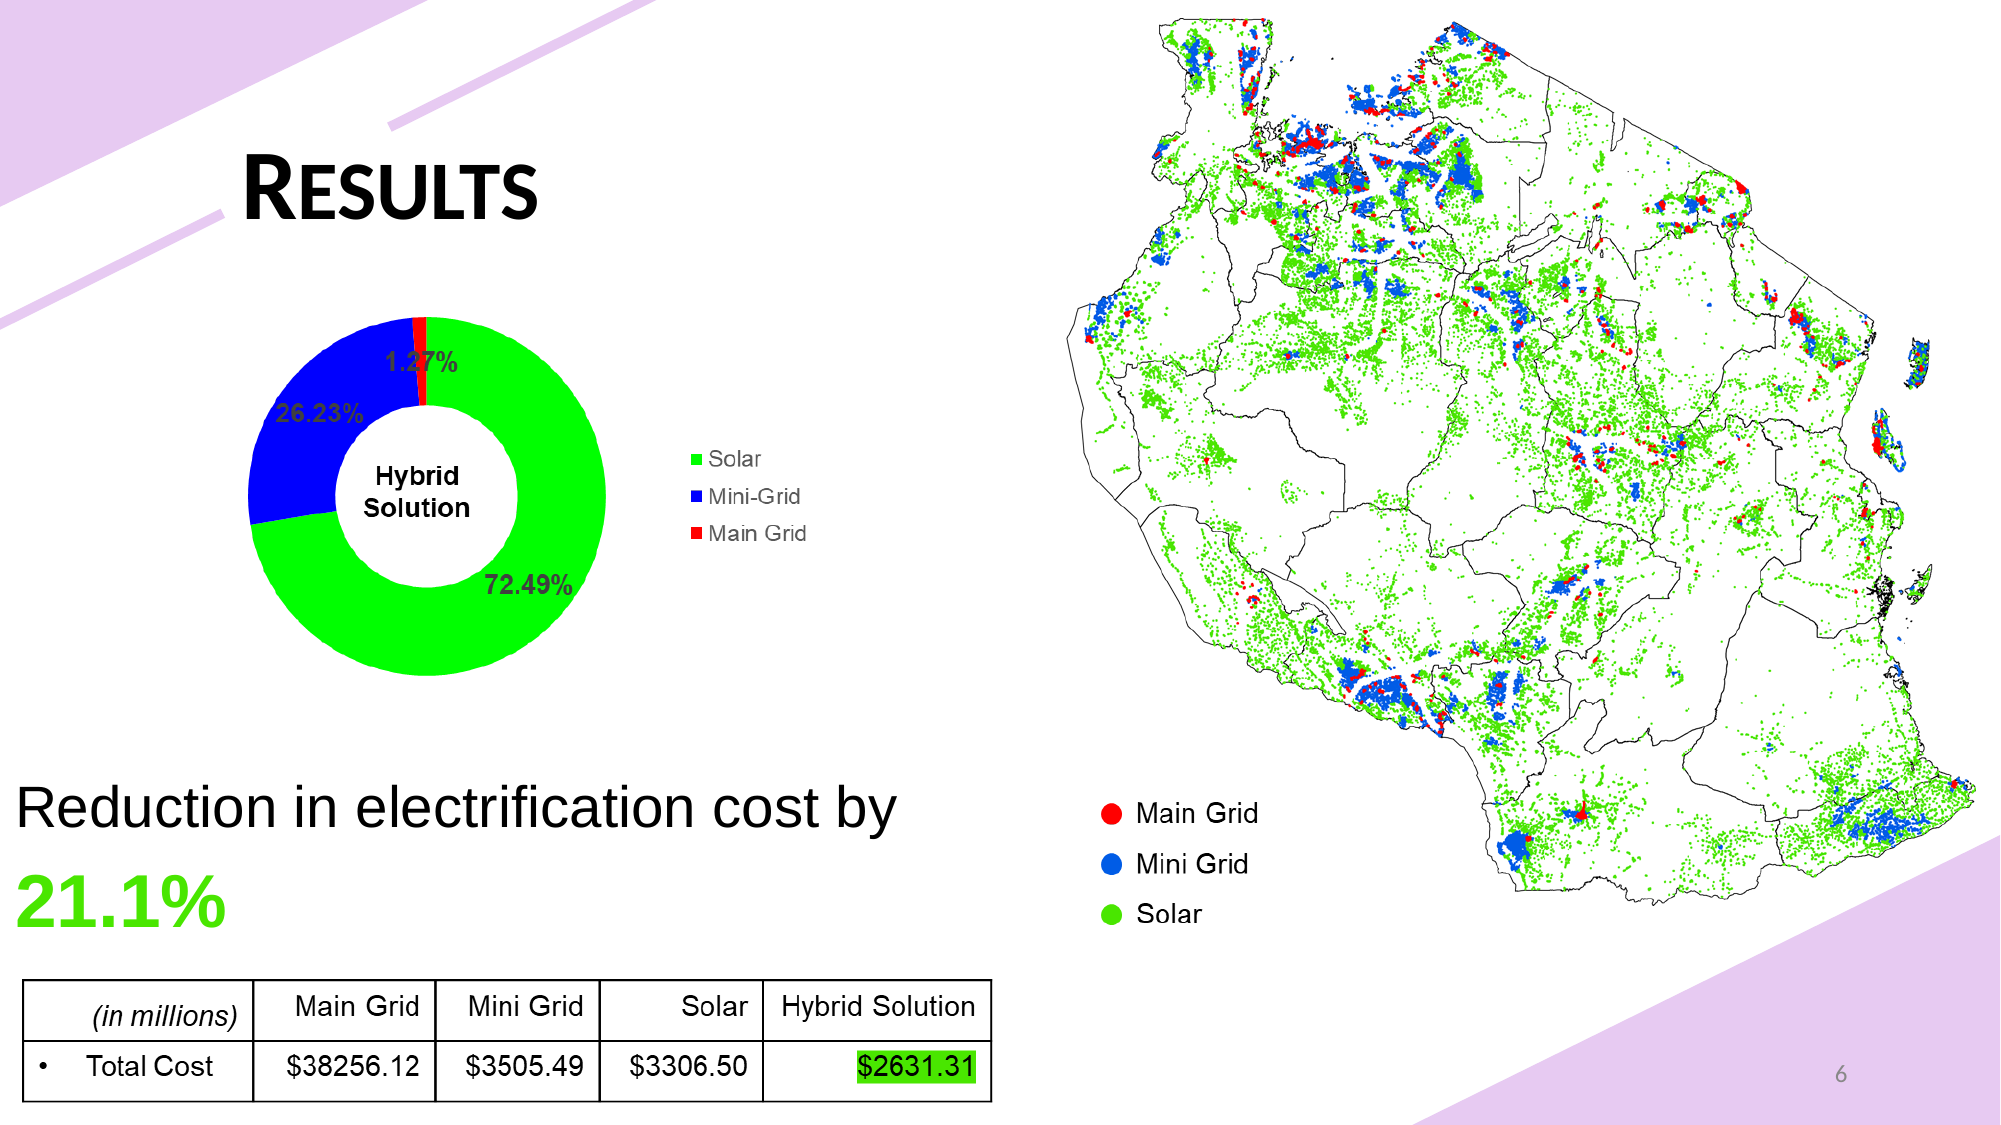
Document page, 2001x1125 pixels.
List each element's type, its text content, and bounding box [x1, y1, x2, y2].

slide_number ‹#› [1412, 1042, 1863, 1103]
picture [171, 267, 826, 725]
picture [21, 977, 993, 1103]
picture [1066, 18, 1976, 947]
text_box RESULTS [226, 112, 1060, 248]
text_box Reduction in electrification cost by 21.1% [0, 743, 928, 958]
